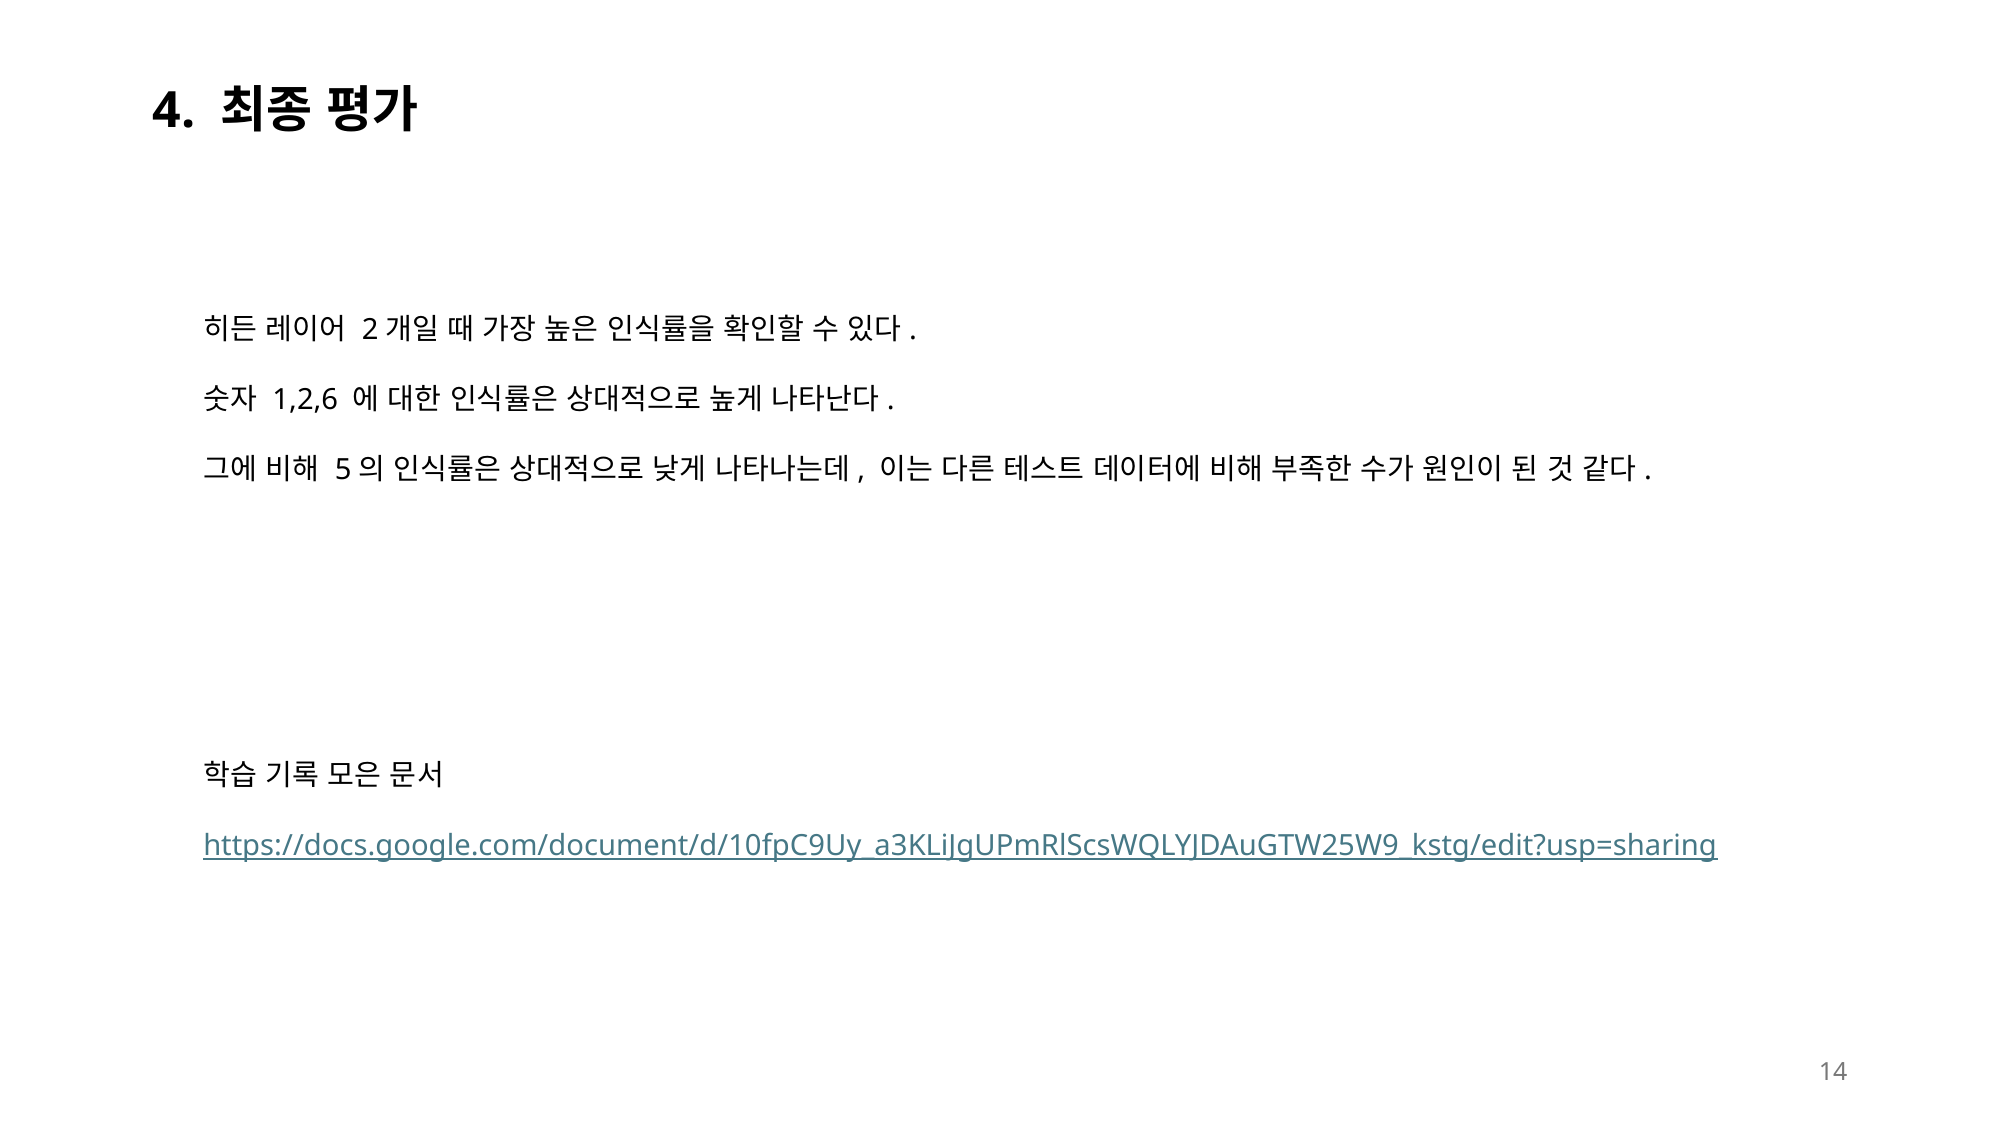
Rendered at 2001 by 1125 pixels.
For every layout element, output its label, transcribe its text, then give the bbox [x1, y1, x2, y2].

text_box 학습 기록 모은 문서 https://docs.google.com/document/d/10fpC9Uy_a3KLiJgUPmRlScsWQLYJDAuGTW25W9_kstg/edit?usp=sharing [187, 671, 1813, 951]
text_box 히든 레이어 2개일 때 가장 높은 인식률을 확인할 수 있다. 숫자 1,2,6 에 대한 인식률은 상대적으로 높게 나타난다. 그에 비해 5의 인식률은 상대적으로 낮게 나타나는데, 이는 다른 테스트 데이터에 비해 부족한 수가 원인이 된 것 같다. [187, 257, 1813, 538]
slide_number 14 [1412, 1042, 1863, 1103]
title 4. 최종 평가 [137, 59, 1863, 163]
